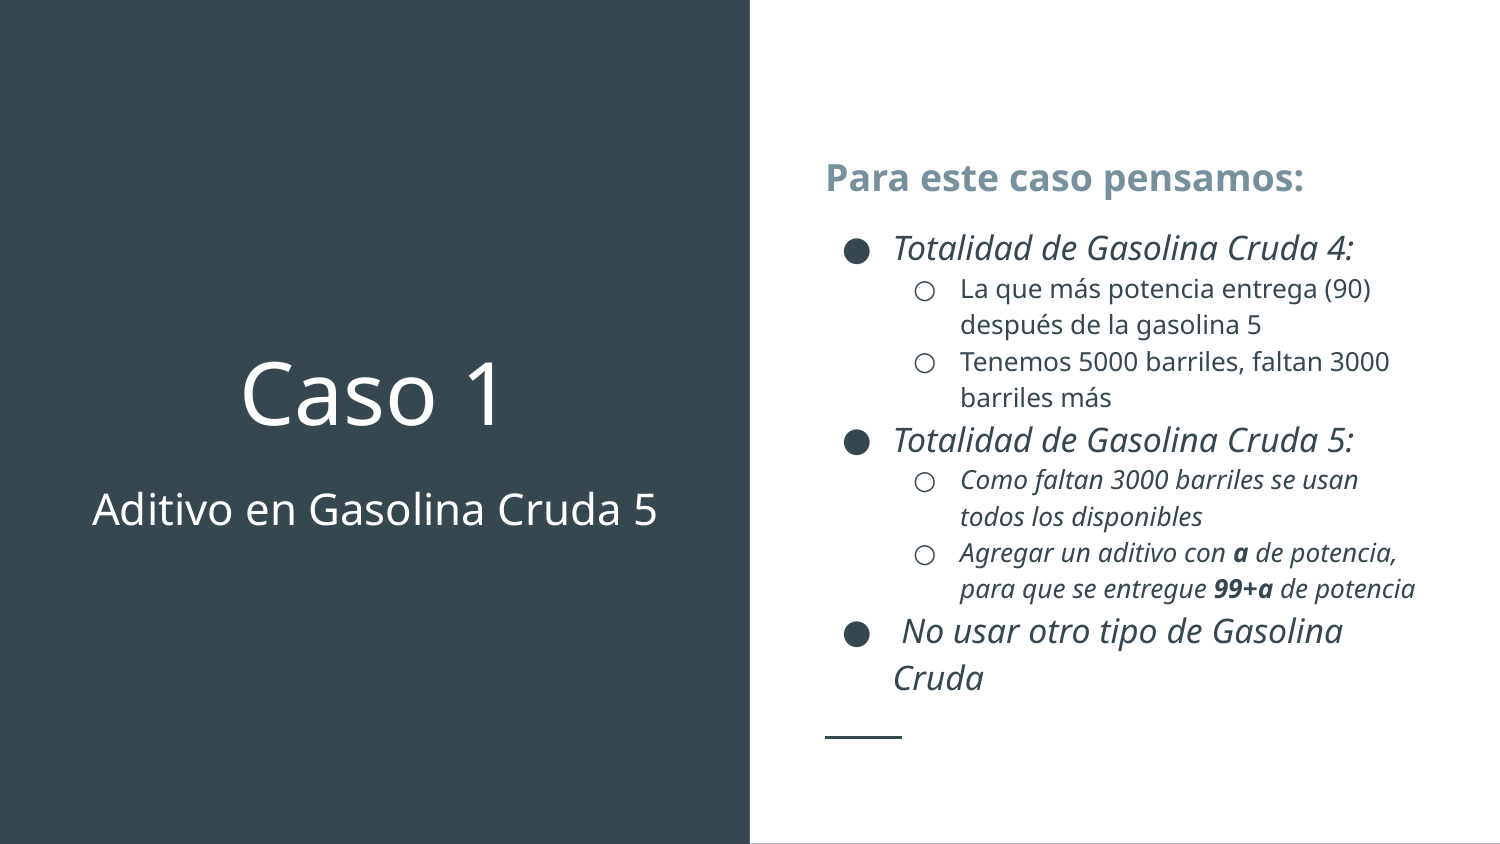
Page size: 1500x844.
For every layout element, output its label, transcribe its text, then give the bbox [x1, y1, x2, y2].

list Para este caso pensamos: Totalidad de Gasolina Cruda 4: La que más potencia entrega (90) después de la gasolina 5 Tenemos 5000 barriles, faltan 3000 barriles más Totalidad de Gasolina Cruda 5: Como faltan 3000 barriles se usan todos los disponibles Agregar un aditivo con a de potencia, para que se entregue 99+a de potencia No usar otro tipo de Gasolina Cruda [810, 118, 1440, 725]
subtitle Aditivo en Gasolina Cruda 5 [43, 466, 708, 688]
title Caso 1 [43, 177, 708, 458]
